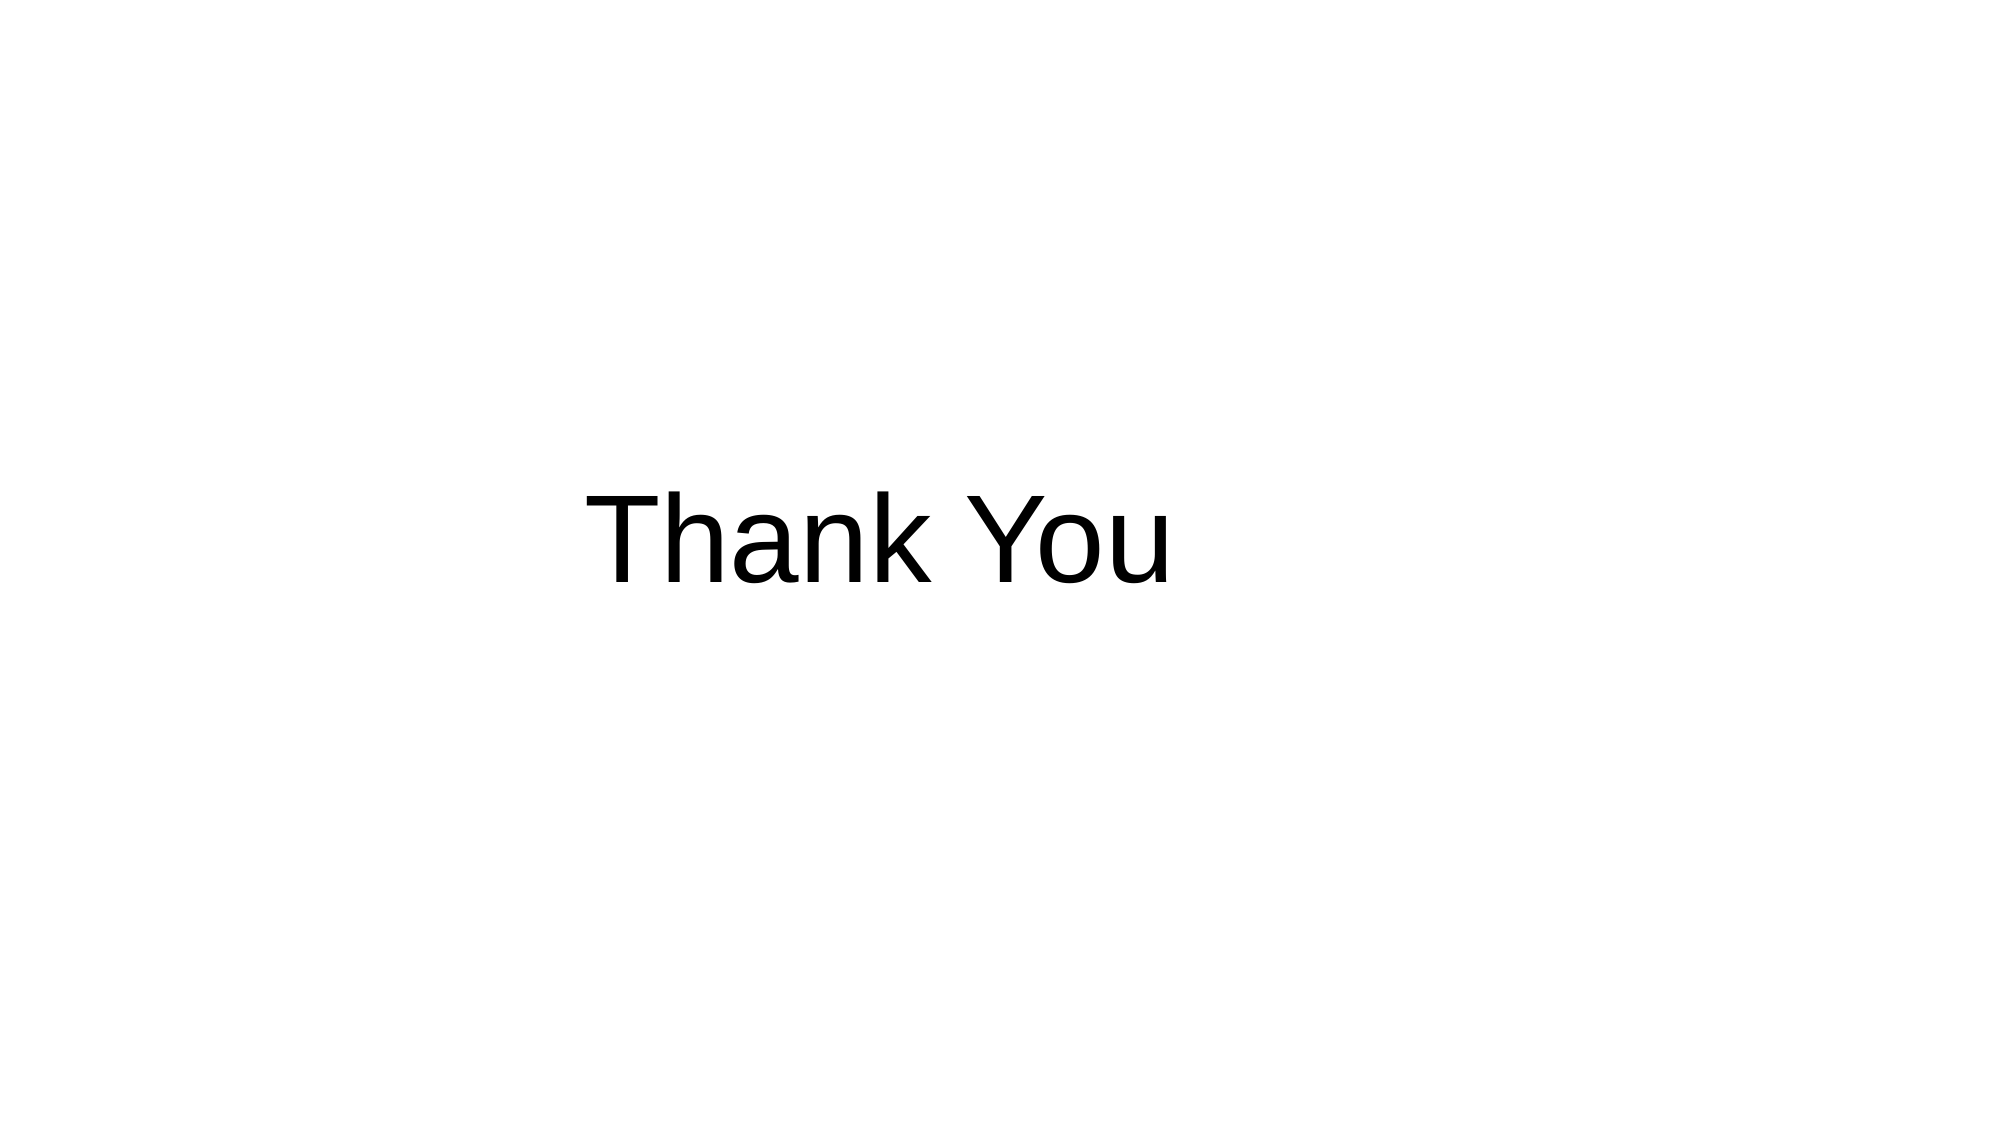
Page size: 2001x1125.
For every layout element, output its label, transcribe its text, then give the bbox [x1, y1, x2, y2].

title Thank You [17, 433, 1743, 651]
